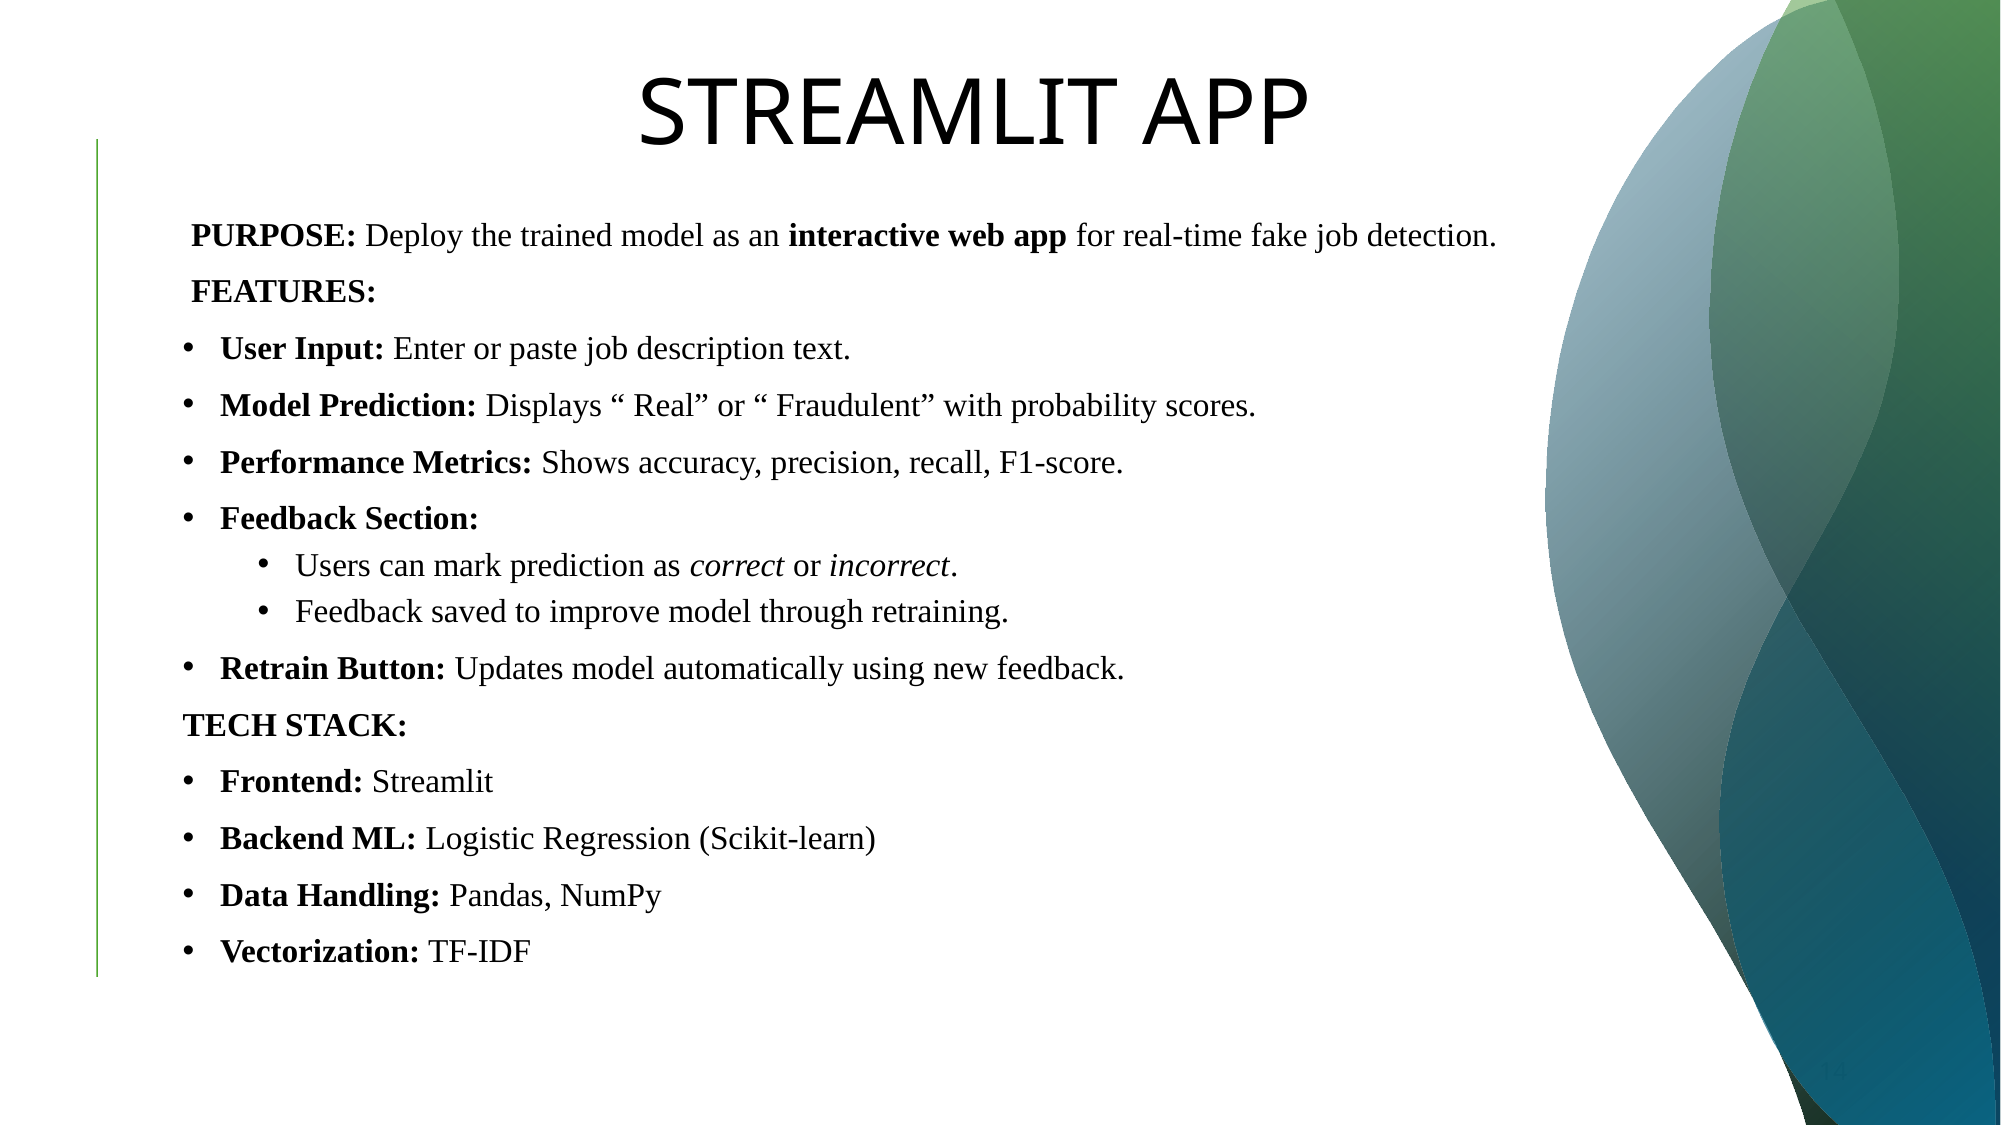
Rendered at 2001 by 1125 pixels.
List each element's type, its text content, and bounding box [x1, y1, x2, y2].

slide_number 14 [1412, 1042, 1863, 1103]
title STREAMLIT APP [246, 27, 1704, 203]
list PURPOSE: Deploy the trained model as an interactive web app for real-time fake job detection. FEATURES: User Input: Enter or paste job description text. Model Prediction: Displays “ Real” or “ Fraudulent” with probability scores. Performance Metrics: Shows accuracy, precision, recall, F1-score. Feedback Section: Users can mark prediction as correct or incorrect. Feedback saved to improve model through retraining. Retrain Button: Updates model automatically using new feedback. TECH STACK: Frontend: Streamlit Backend ML: Logistic Regression (Scikit-learn) Data Handling: Pandas, NumPy Vectorization: TF-IDF [167, 209, 1922, 916]
